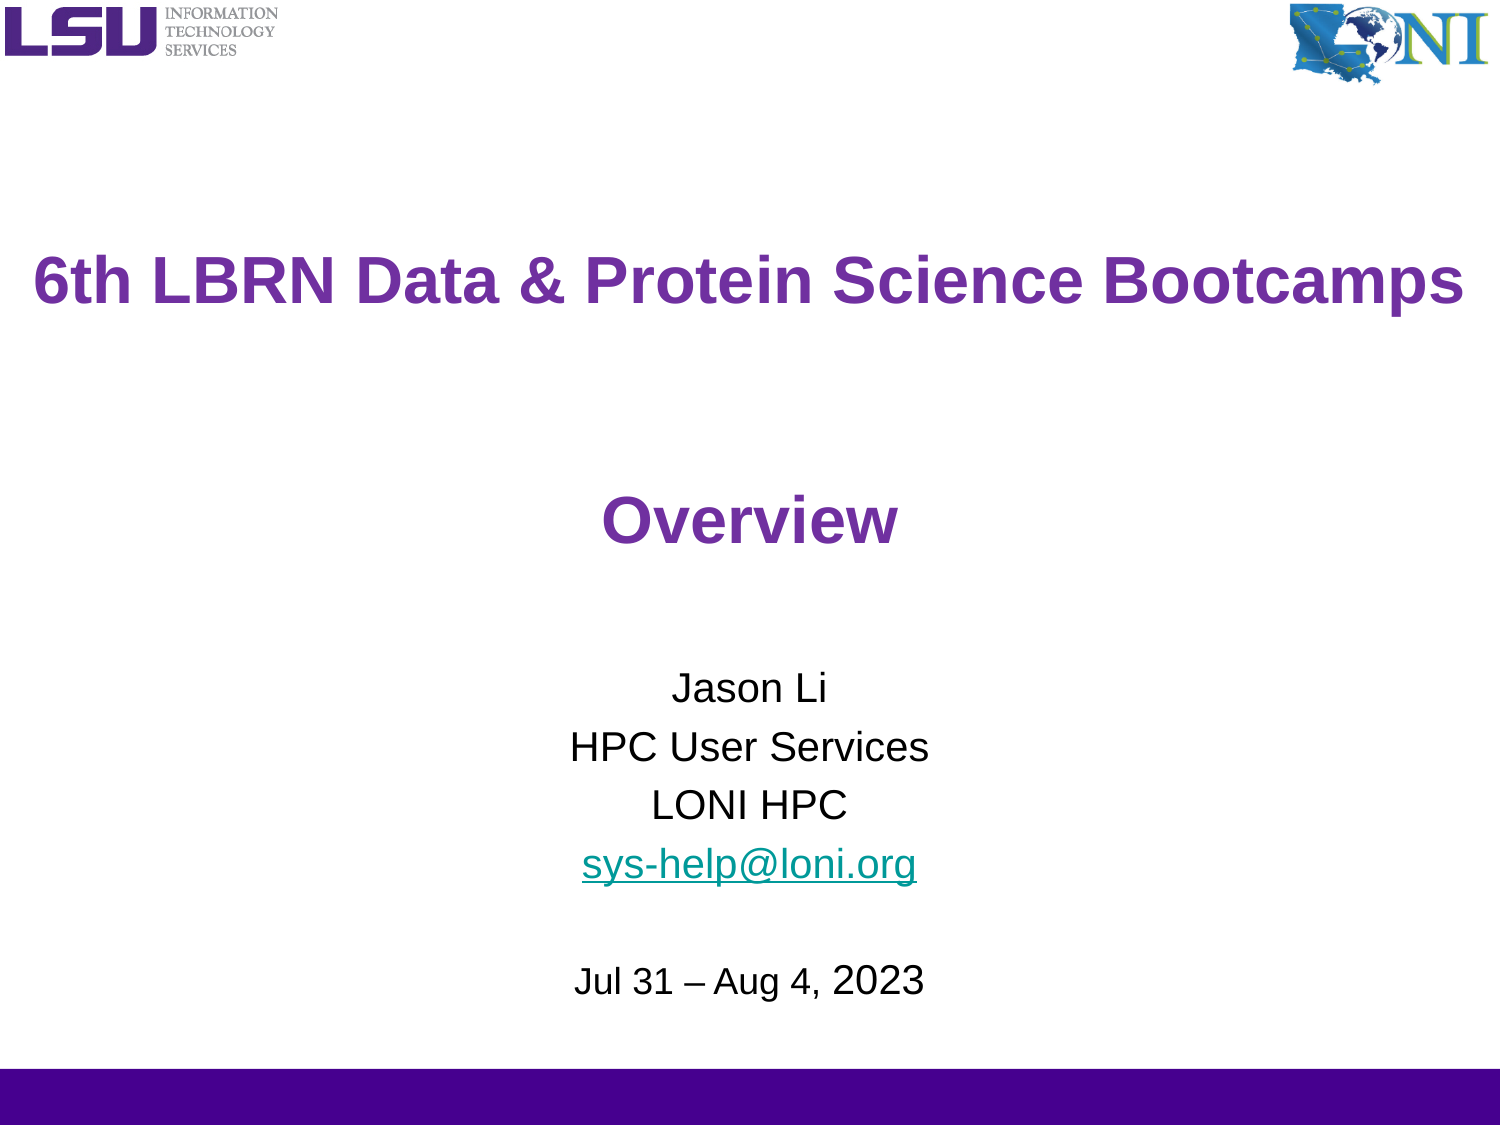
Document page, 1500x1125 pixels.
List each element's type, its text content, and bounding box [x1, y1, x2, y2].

title 6th LBRN Data & Protein Science Bootcamps Overview [17, 231, 1483, 563]
picture [0, 0, 278, 65]
subtitle Jason Li HPC User Services LONI HPC sys-help@loni.org Jul 31 – Aug 4, 2023 [224, 653, 1275, 890]
picture [1281, 0, 1500, 90]
